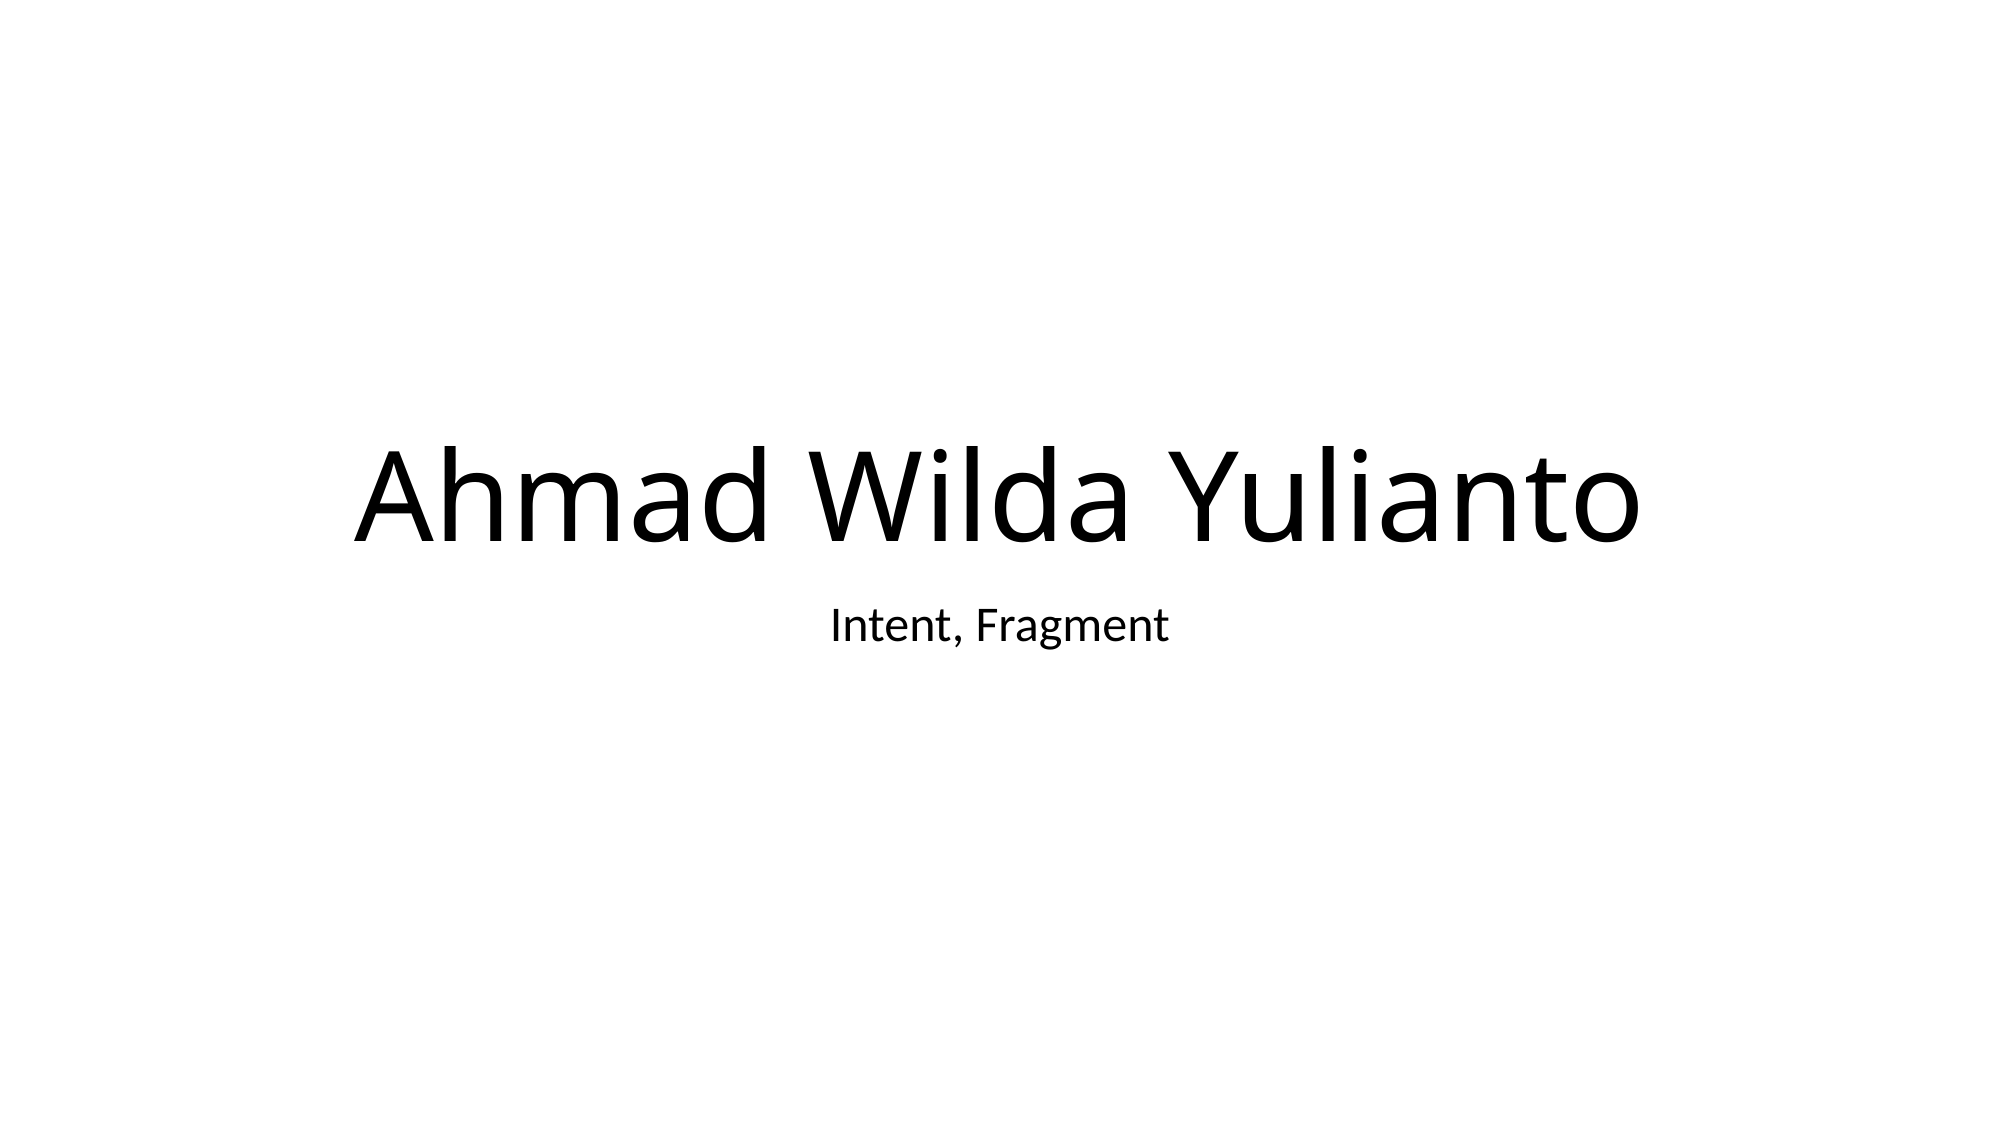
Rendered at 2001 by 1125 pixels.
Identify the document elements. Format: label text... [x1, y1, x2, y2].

title Ahmad Wilda Yulianto [249, 184, 1750, 576]
subtitle Intent, Fragment [249, 590, 1750, 863]
